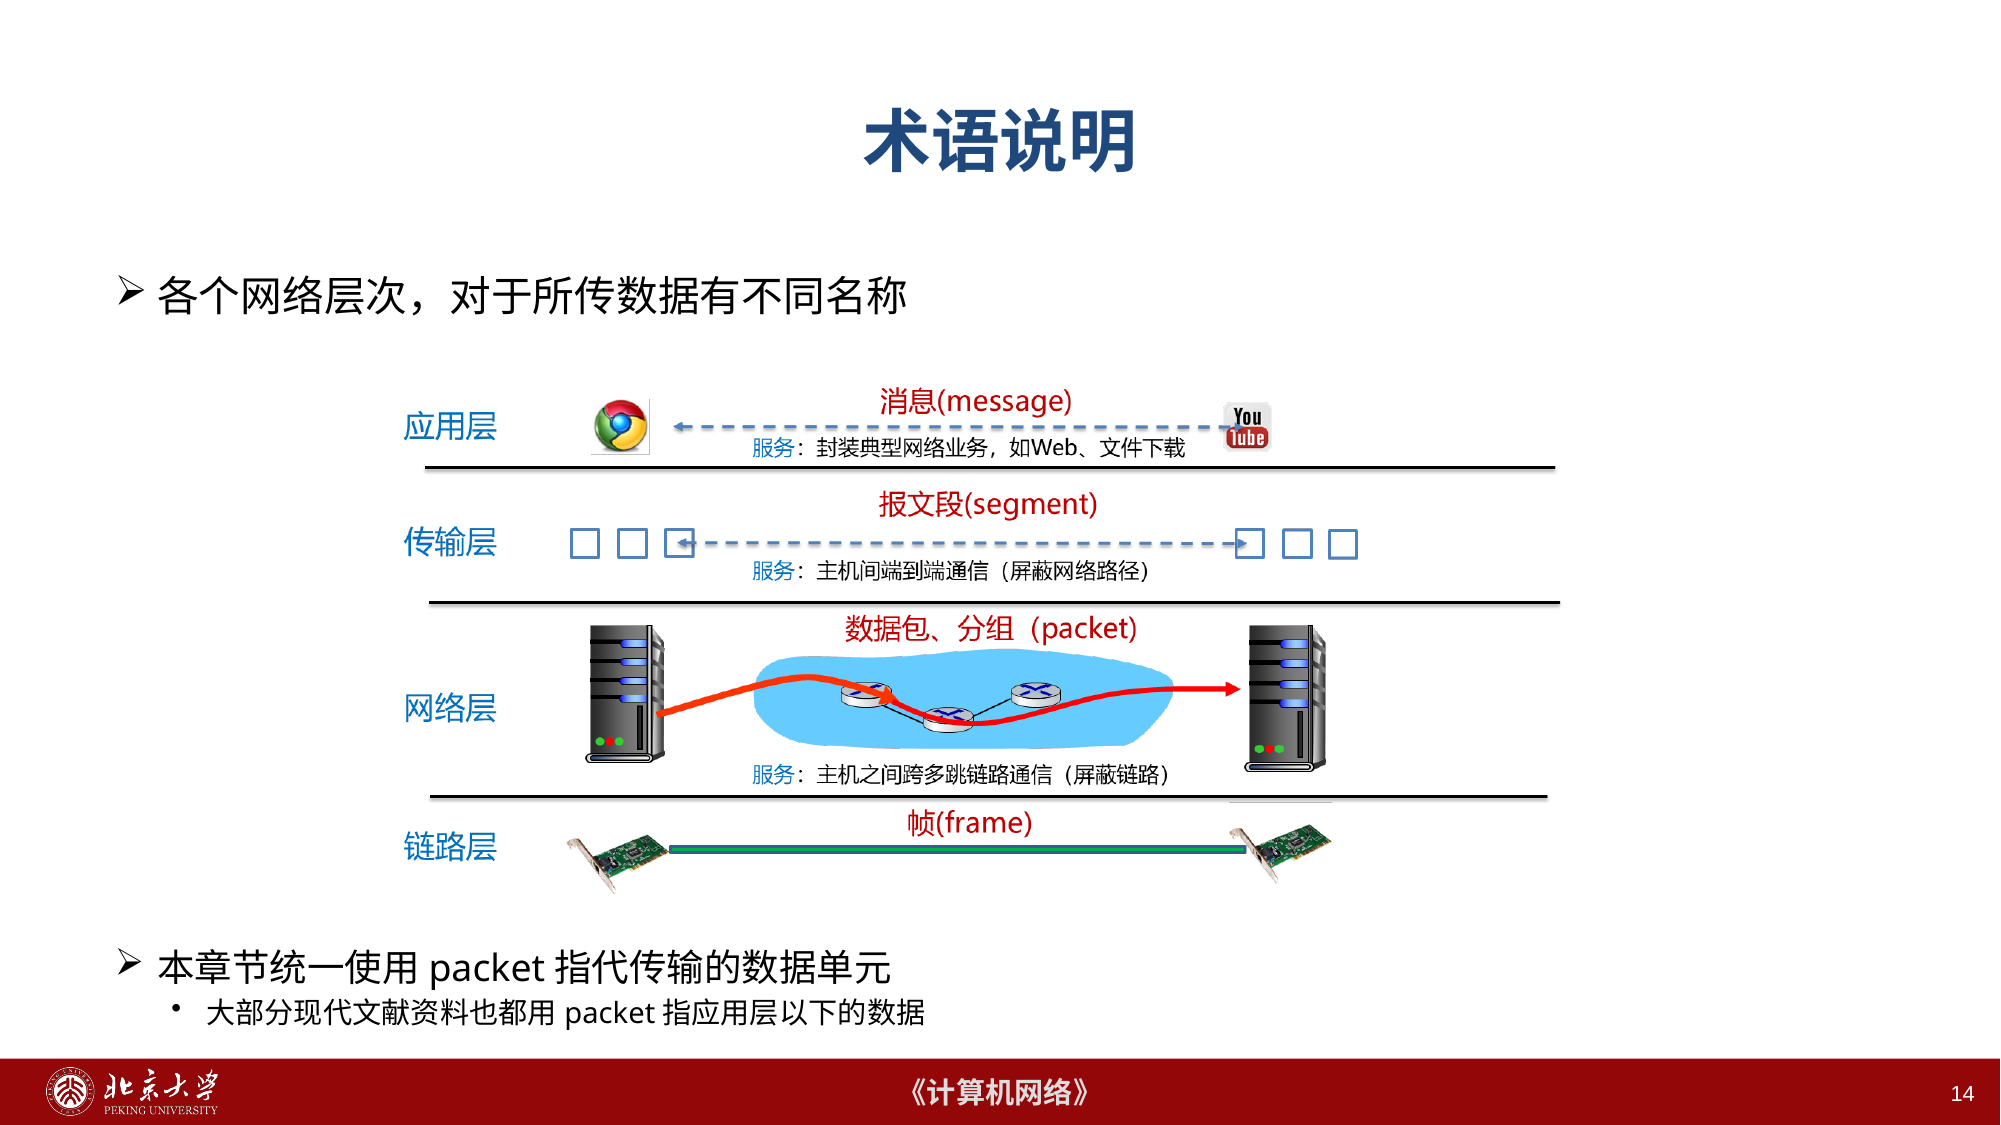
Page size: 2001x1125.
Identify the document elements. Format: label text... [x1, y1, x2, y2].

list 各个网络层次，对于所传数据有不同名称 [99, 988, 1900, 1005]
list 各个网络层次，对于所传数据有不同名称 [99, 262, 1900, 936]
title 术语说明 [99, 45, 1900, 233]
text_box 本章节统一使用packet指代传输的数据单元 大部分现代文献资料也都用packet指应用层以下的数据 [99, 936, 1900, 988]
picture [374, 374, 1567, 917]
picture [46, 1067, 218, 1116]
slide_number 14 [1522, 1072, 1990, 1125]
